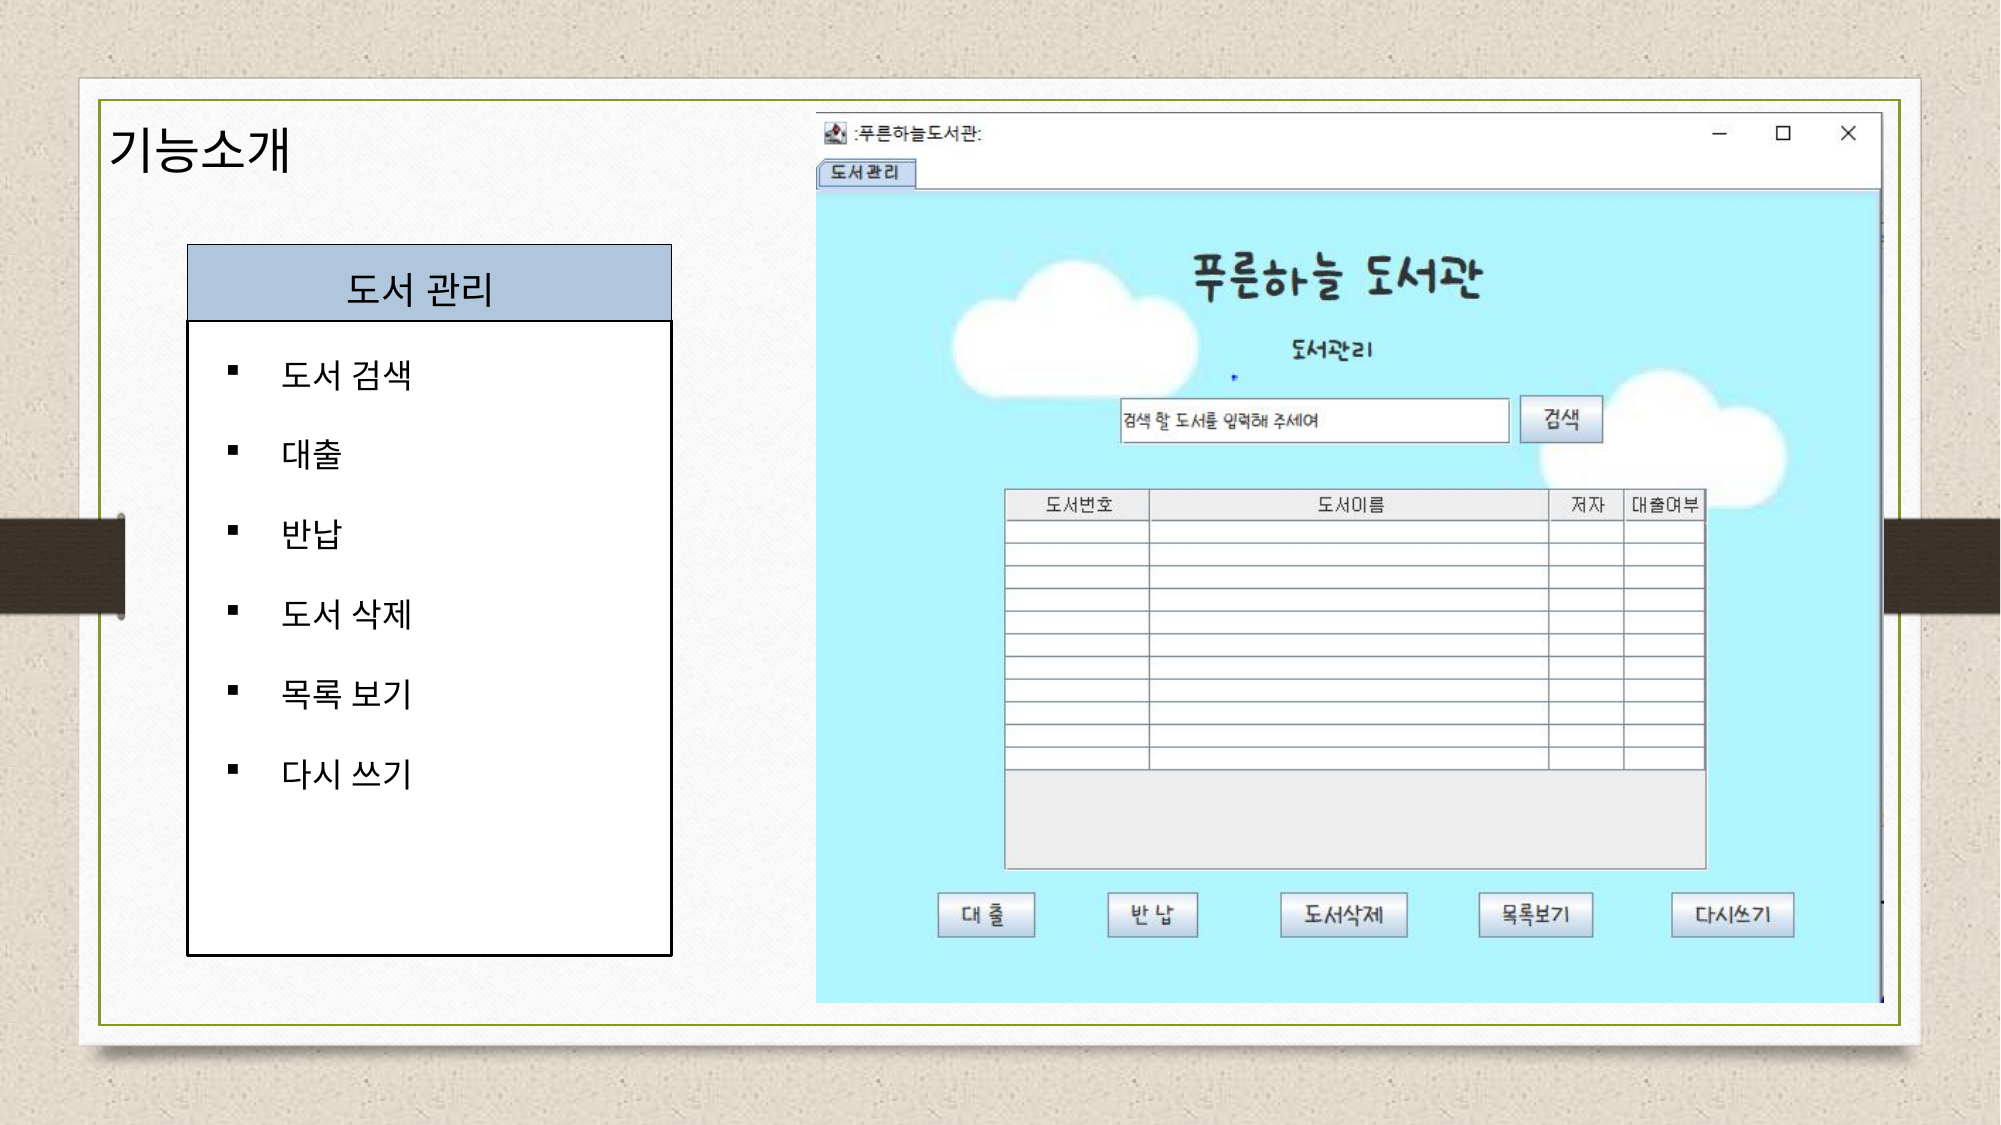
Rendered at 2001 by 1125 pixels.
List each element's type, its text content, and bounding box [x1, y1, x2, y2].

text_box [186, 319, 673, 957]
text_box 도서 검색 대출 반납 도서 삭제 목록 보기 다시 쓰기 [210, 347, 605, 802]
text_box 도서 관리 [332, 259, 527, 320]
text_box 기능소개 [93, 112, 639, 188]
picture [0, 0, 2001, 1125]
text_box [187, 244, 672, 321]
